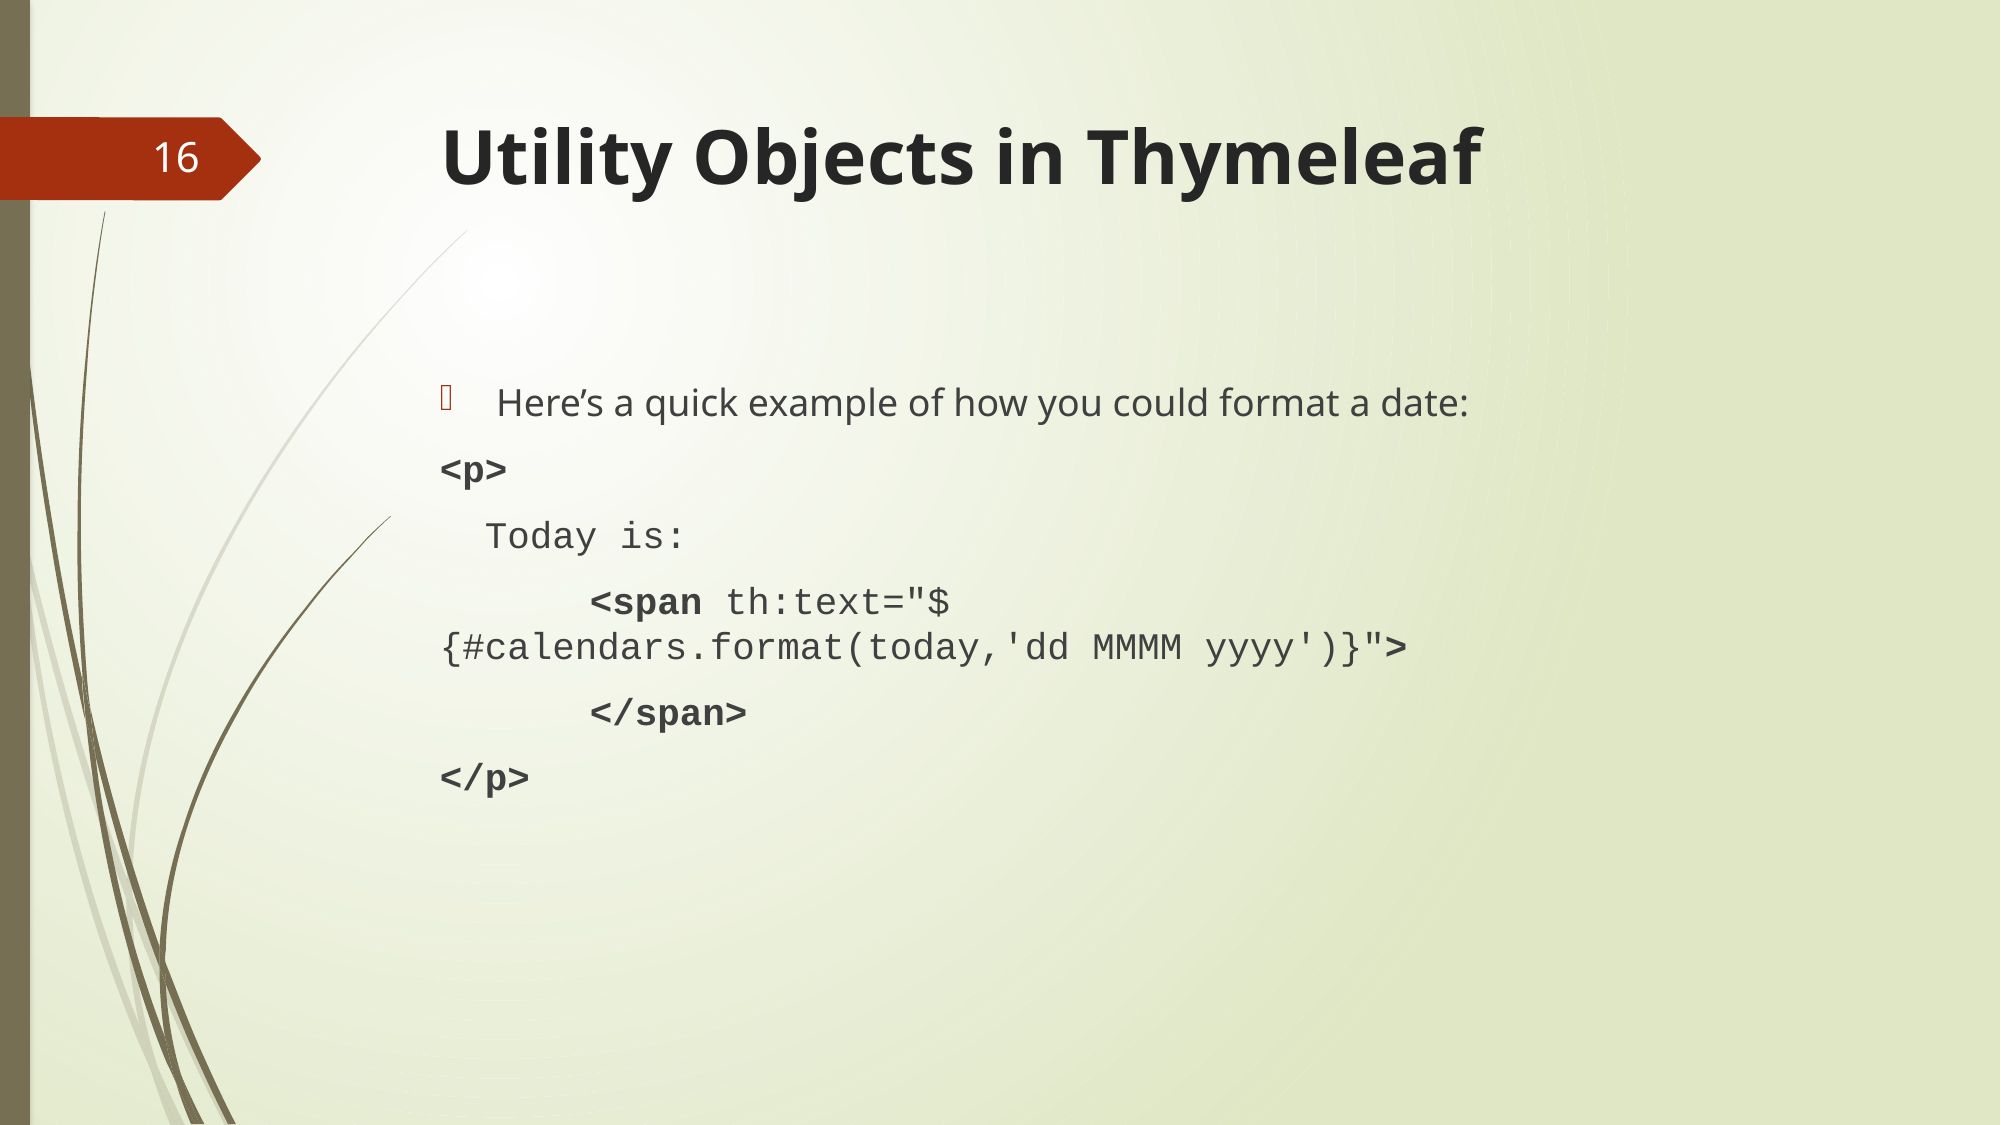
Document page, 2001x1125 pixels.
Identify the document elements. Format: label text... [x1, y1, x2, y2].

slide_number 16 [87, 129, 216, 189]
list Here’s a quick example of how you could format a date: <p> Today is: <span th:text="${#calendars.format(today,'dd MMMM yyyy')}"> </span> </p> [424, 371, 1888, 970]
title Utility Objects in Thymeleaf [425, 102, 1888, 313]
